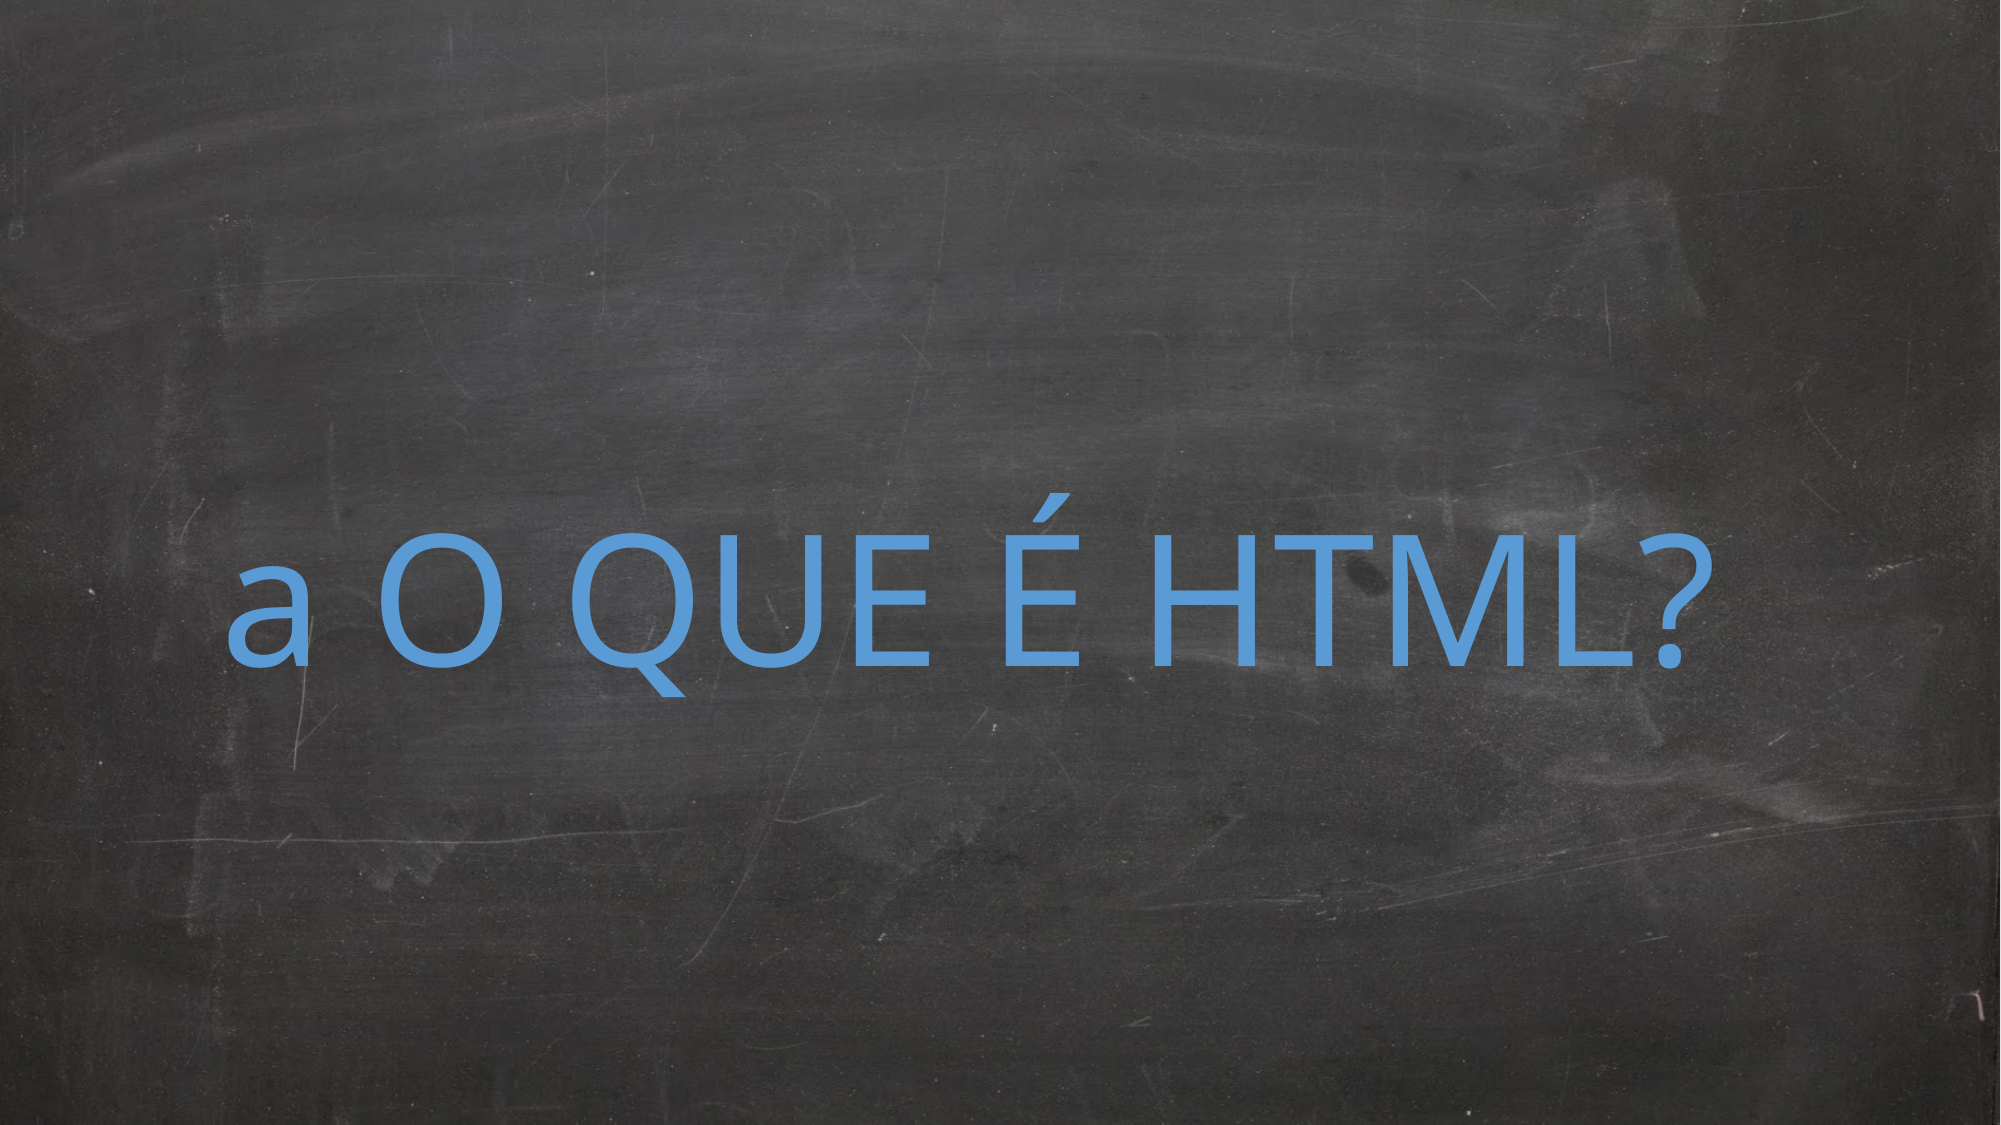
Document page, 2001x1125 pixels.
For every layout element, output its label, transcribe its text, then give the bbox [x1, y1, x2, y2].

picture [0, 0, 2001, 1125]
text_box a O QUE É HTML? [100, 476, 1885, 711]
